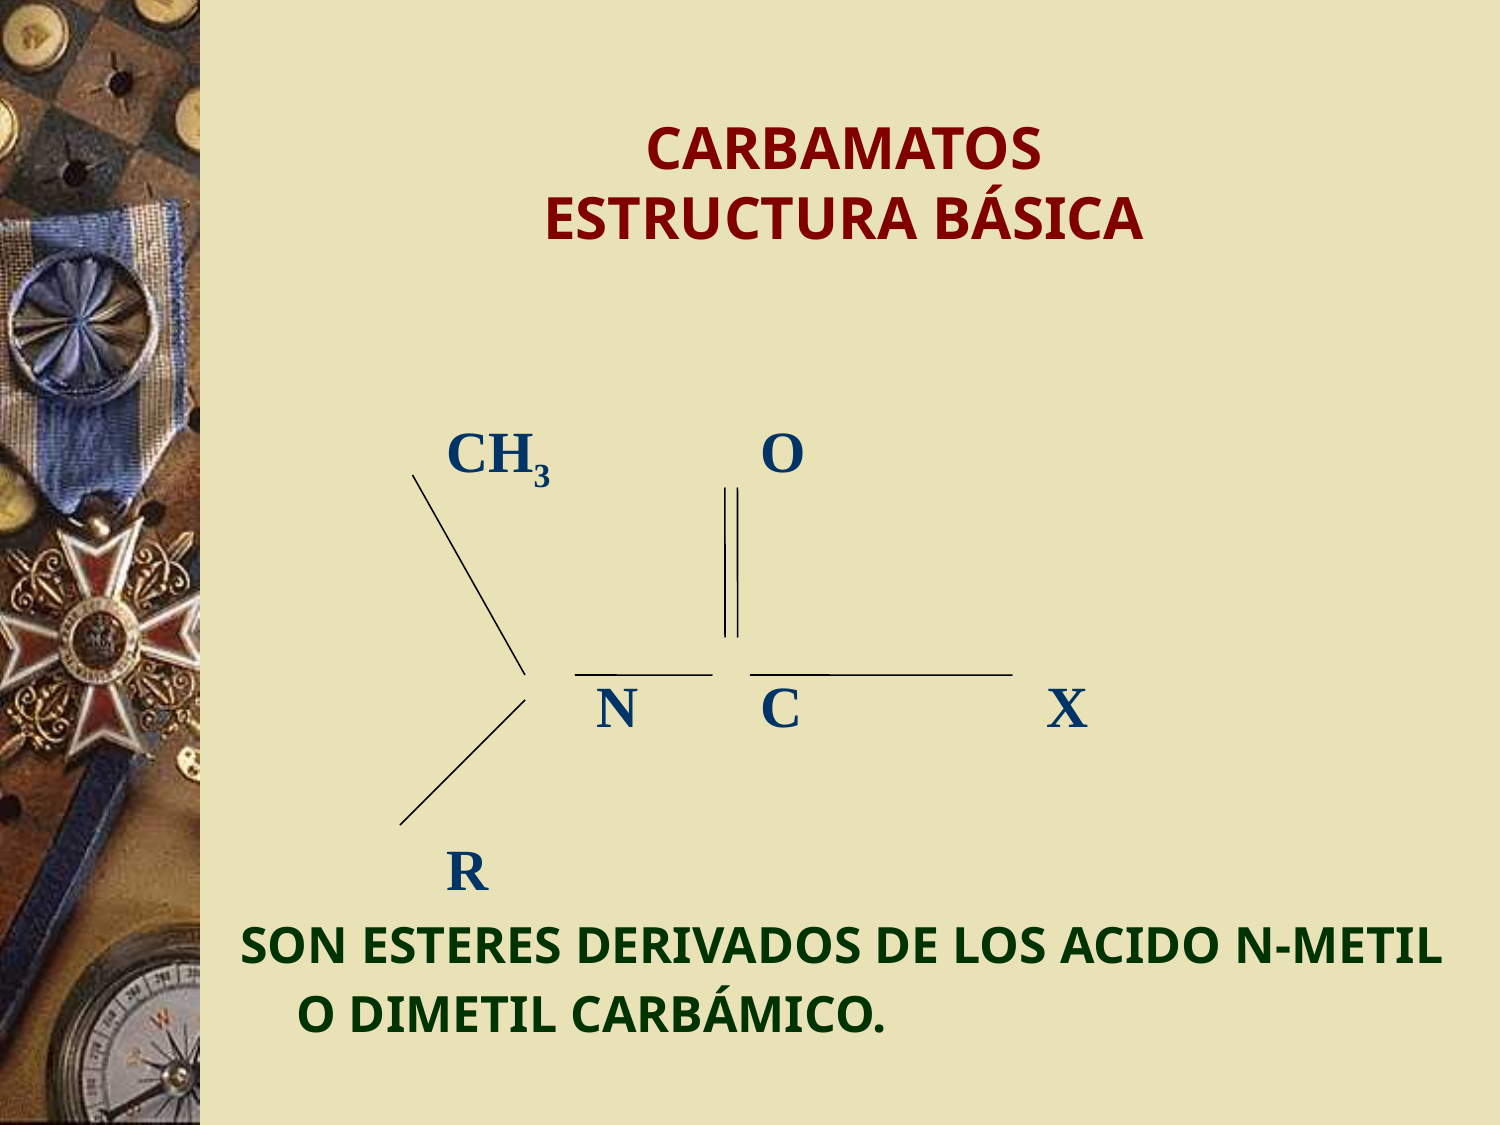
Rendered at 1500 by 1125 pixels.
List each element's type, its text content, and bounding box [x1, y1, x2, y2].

list CH3 O N C X R SON ESTERES DERIVADOS DE LOS ACIDO N-METIL O DIMETIL CARBÁMICO. [225, 324, 1475, 1063]
title CARBAMATOS ESTRUCTURA BÁSICA [225, 87, 1463, 275]
picture [0, 0, 200, 1125]
